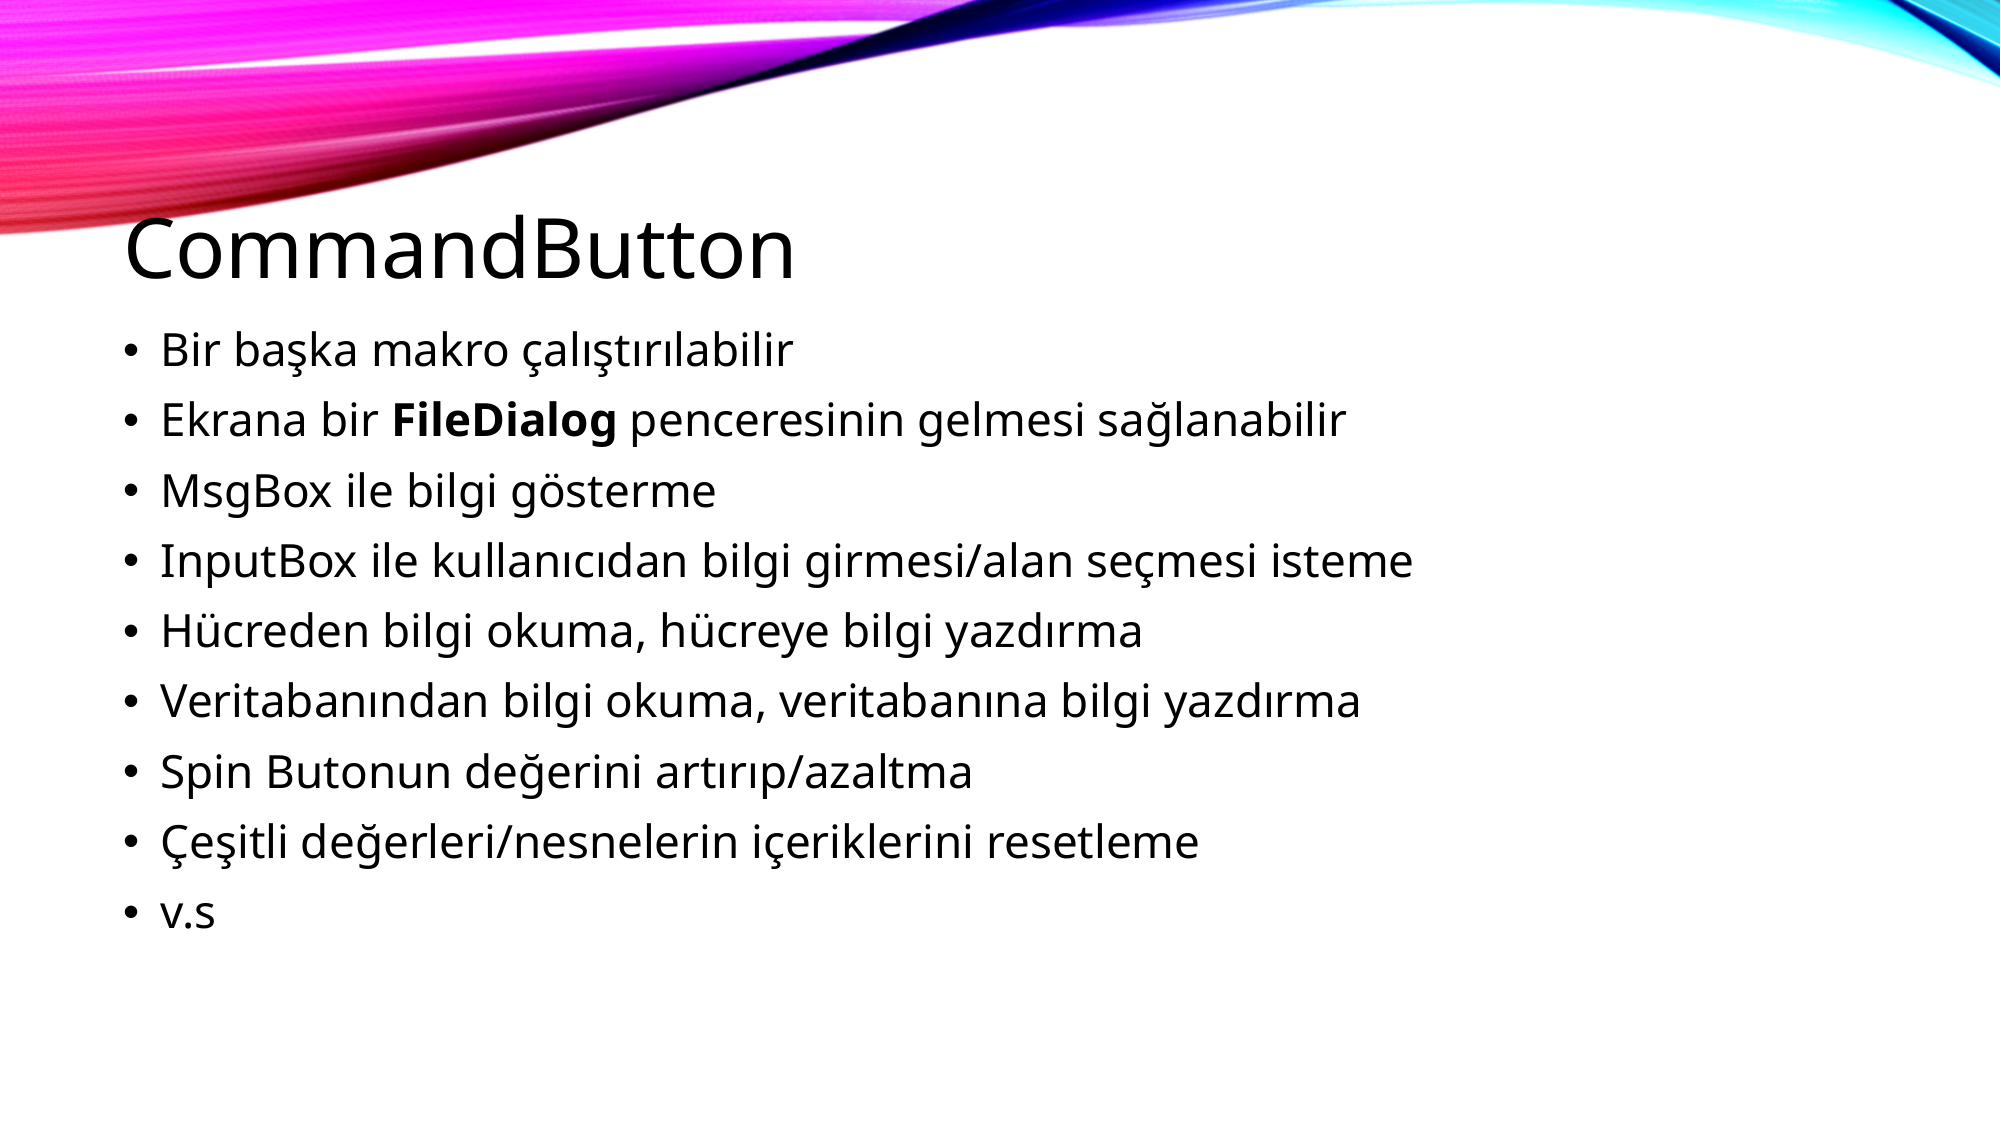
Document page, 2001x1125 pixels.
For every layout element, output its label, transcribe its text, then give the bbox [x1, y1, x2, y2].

list Bir başka makro çalıştırılabilir Ekrana bir FileDialog penceresinin gelmesi sağlanabilir MsgBox ile bilgi gösterme InputBox ile kullanıcıdan bilgi girmesi/alan seçmesi isteme Hücreden bilgi okuma, hücreye bilgi yazdırma Veritabanından bilgi okuma, veritabanına bilgi yazdırma Spin Butonun değerini artırıp/azaltma Çeşitli değerleri/nesnelerin içeriklerini resetleme v.s [108, 319, 1884, 980]
picture [1910, 0, 2000, 45]
picture [1890, 0, 2000, 75]
picture [0, 0, 2000, 237]
title CommandButton [108, 145, 1521, 319]
